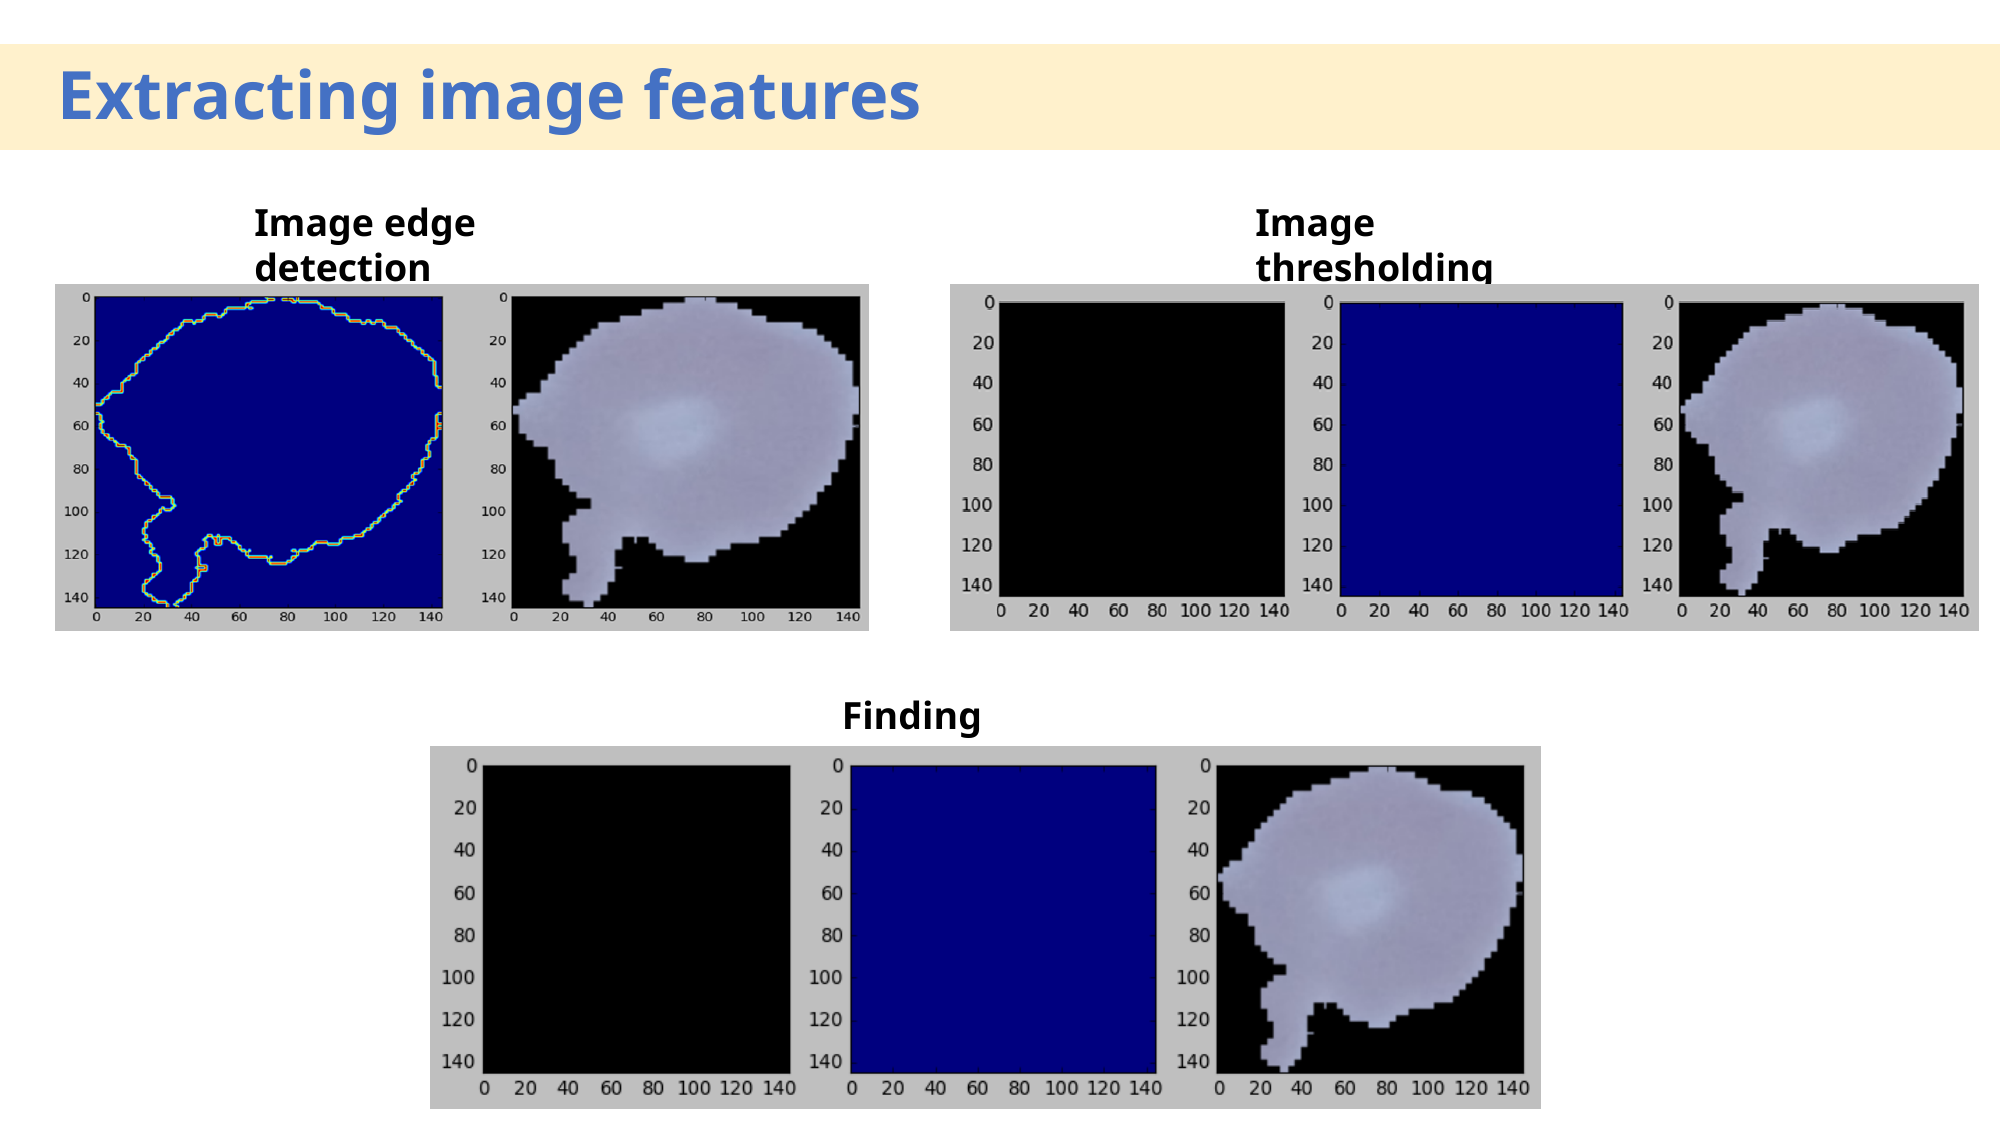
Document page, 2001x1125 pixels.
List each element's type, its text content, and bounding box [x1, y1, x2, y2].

text_box Image edge detection [252, 197, 609, 282]
title Extracting image features [55, 50, 1444, 241]
picture [55, 284, 869, 631]
text_box Finding contours [839, 689, 1116, 745]
picture [949, 284, 1980, 631]
text_box Image thresholding [1253, 197, 1574, 282]
picture [430, 746, 1542, 1109]
